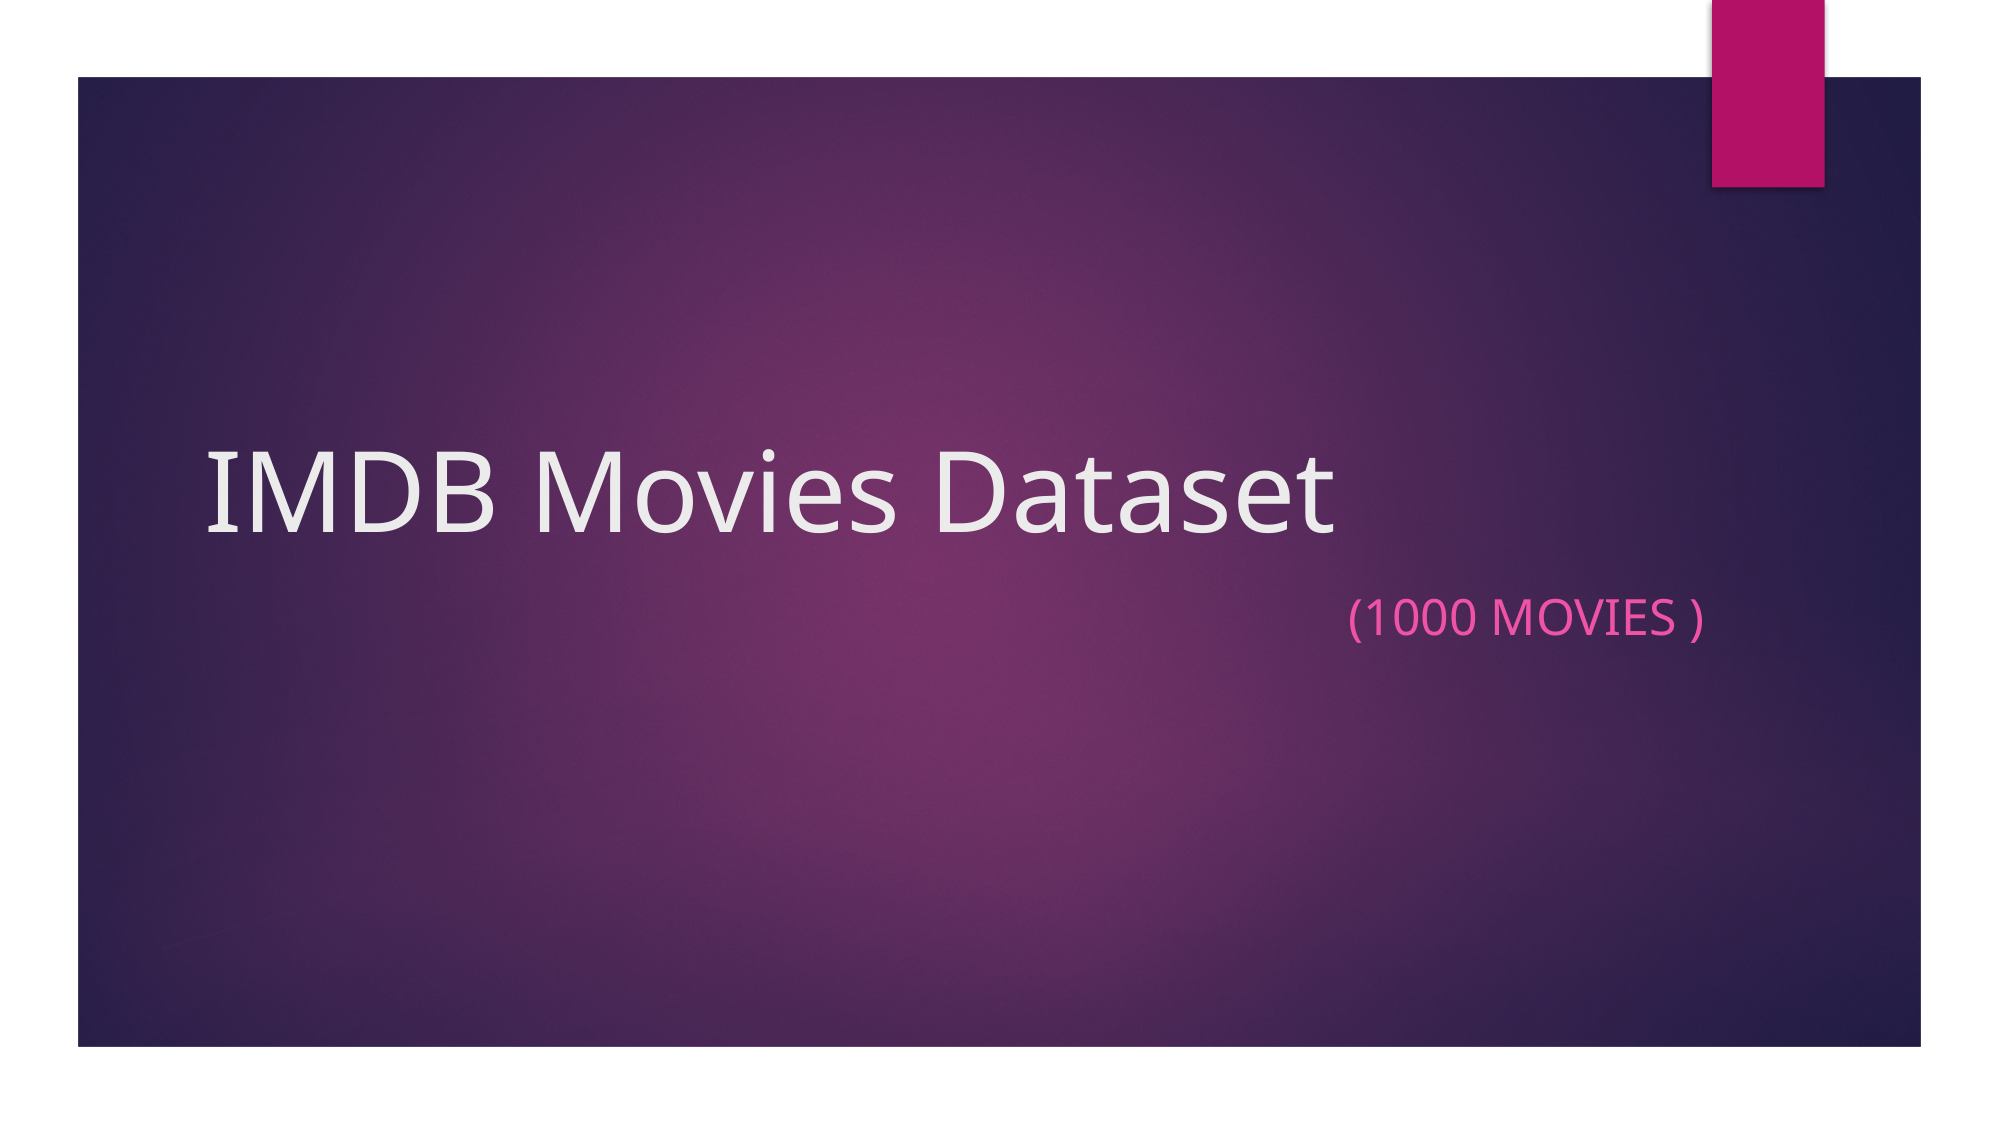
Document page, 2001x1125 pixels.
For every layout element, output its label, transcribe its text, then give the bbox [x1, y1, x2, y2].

title IMDB Movies Dataset [189, 258, 1638, 563]
subtitle (1000 Movies ) [778, 578, 1831, 925]
